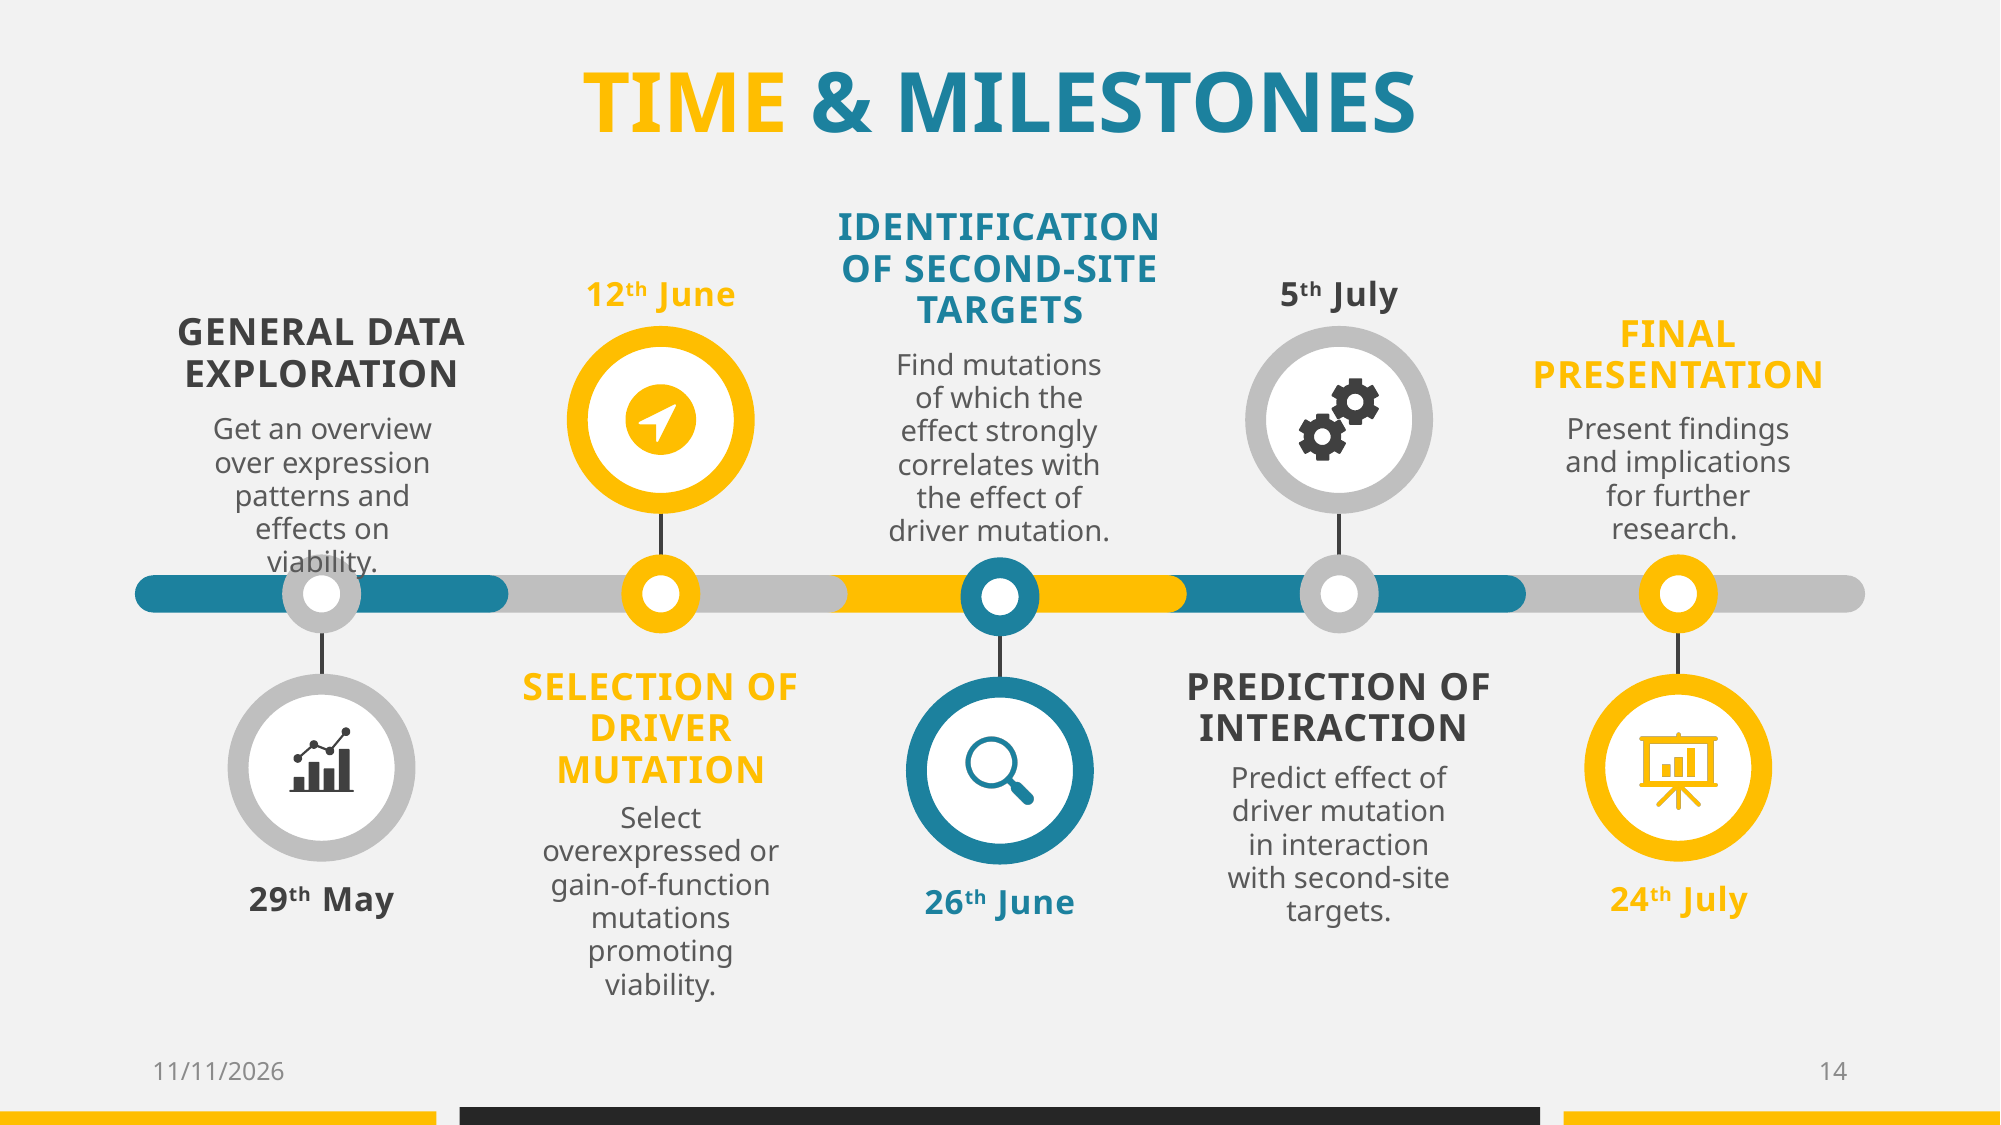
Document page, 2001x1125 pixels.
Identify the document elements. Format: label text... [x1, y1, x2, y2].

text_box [134, 575, 143, 613]
text_box [0, 1110, 437, 1125]
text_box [822, 206, 1178, 919]
text_box TIME & MILESTONES [117, 49, 1883, 150]
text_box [1161, 271, 1517, 930]
slide_number 14 [1412, 1042, 1863, 1103]
text_box [1563, 1110, 2000, 1125]
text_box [143, 311, 483, 916]
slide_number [137, 1042, 588, 1103]
text_box [459, 1106, 1541, 1125]
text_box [1500, 313, 1857, 916]
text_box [1857, 575, 1866, 613]
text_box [483, 271, 839, 970]
